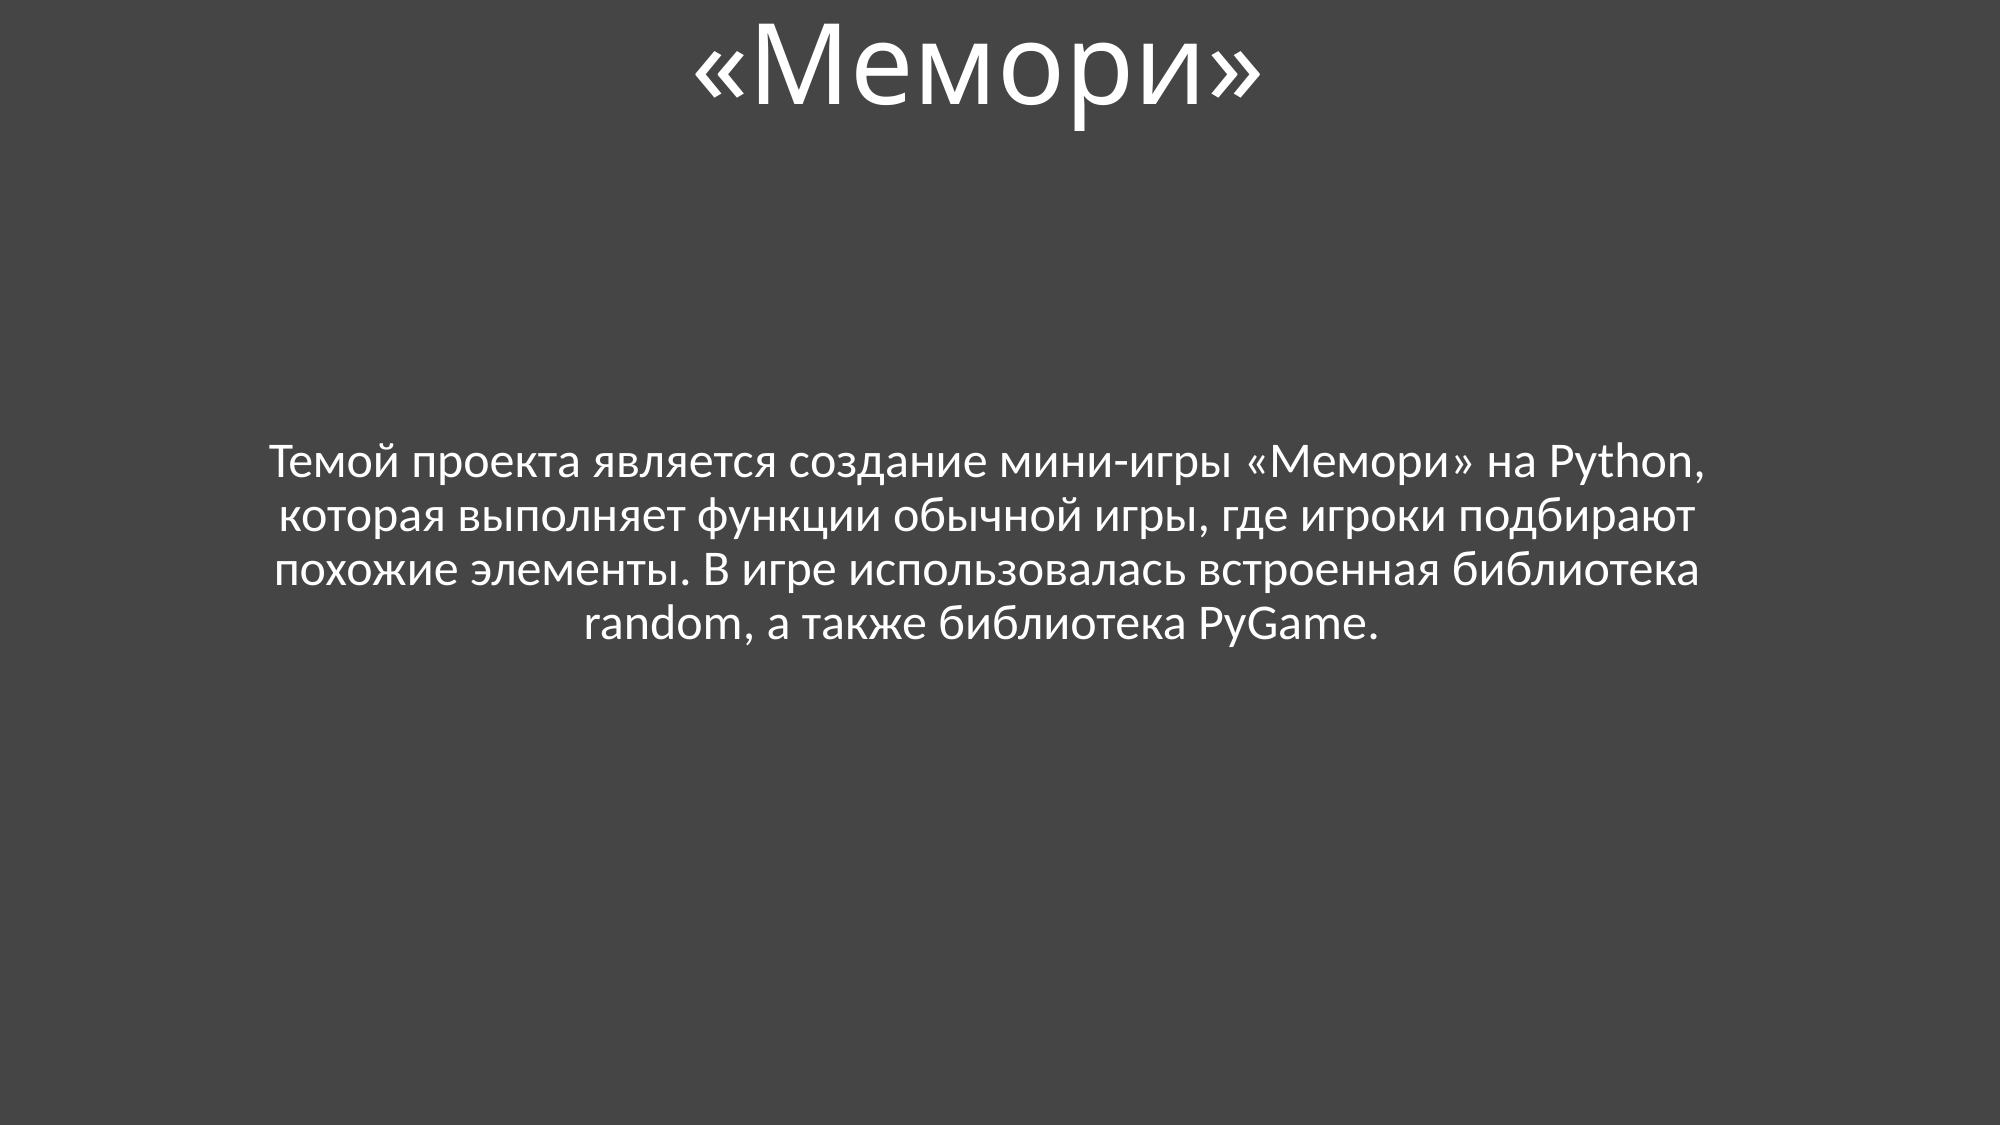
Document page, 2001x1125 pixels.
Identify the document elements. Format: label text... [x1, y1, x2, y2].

title «Мемори» [278, 0, 1678, 272]
subtitle Темой проекта является создание мини-игры «Мемори» на Python, которая выполняет функции обычной игры, где игроки подбирают похожие элементы. В игре использовалась встроенная библиотека random, а также библиотека PyGame. [237, 426, 1738, 699]
